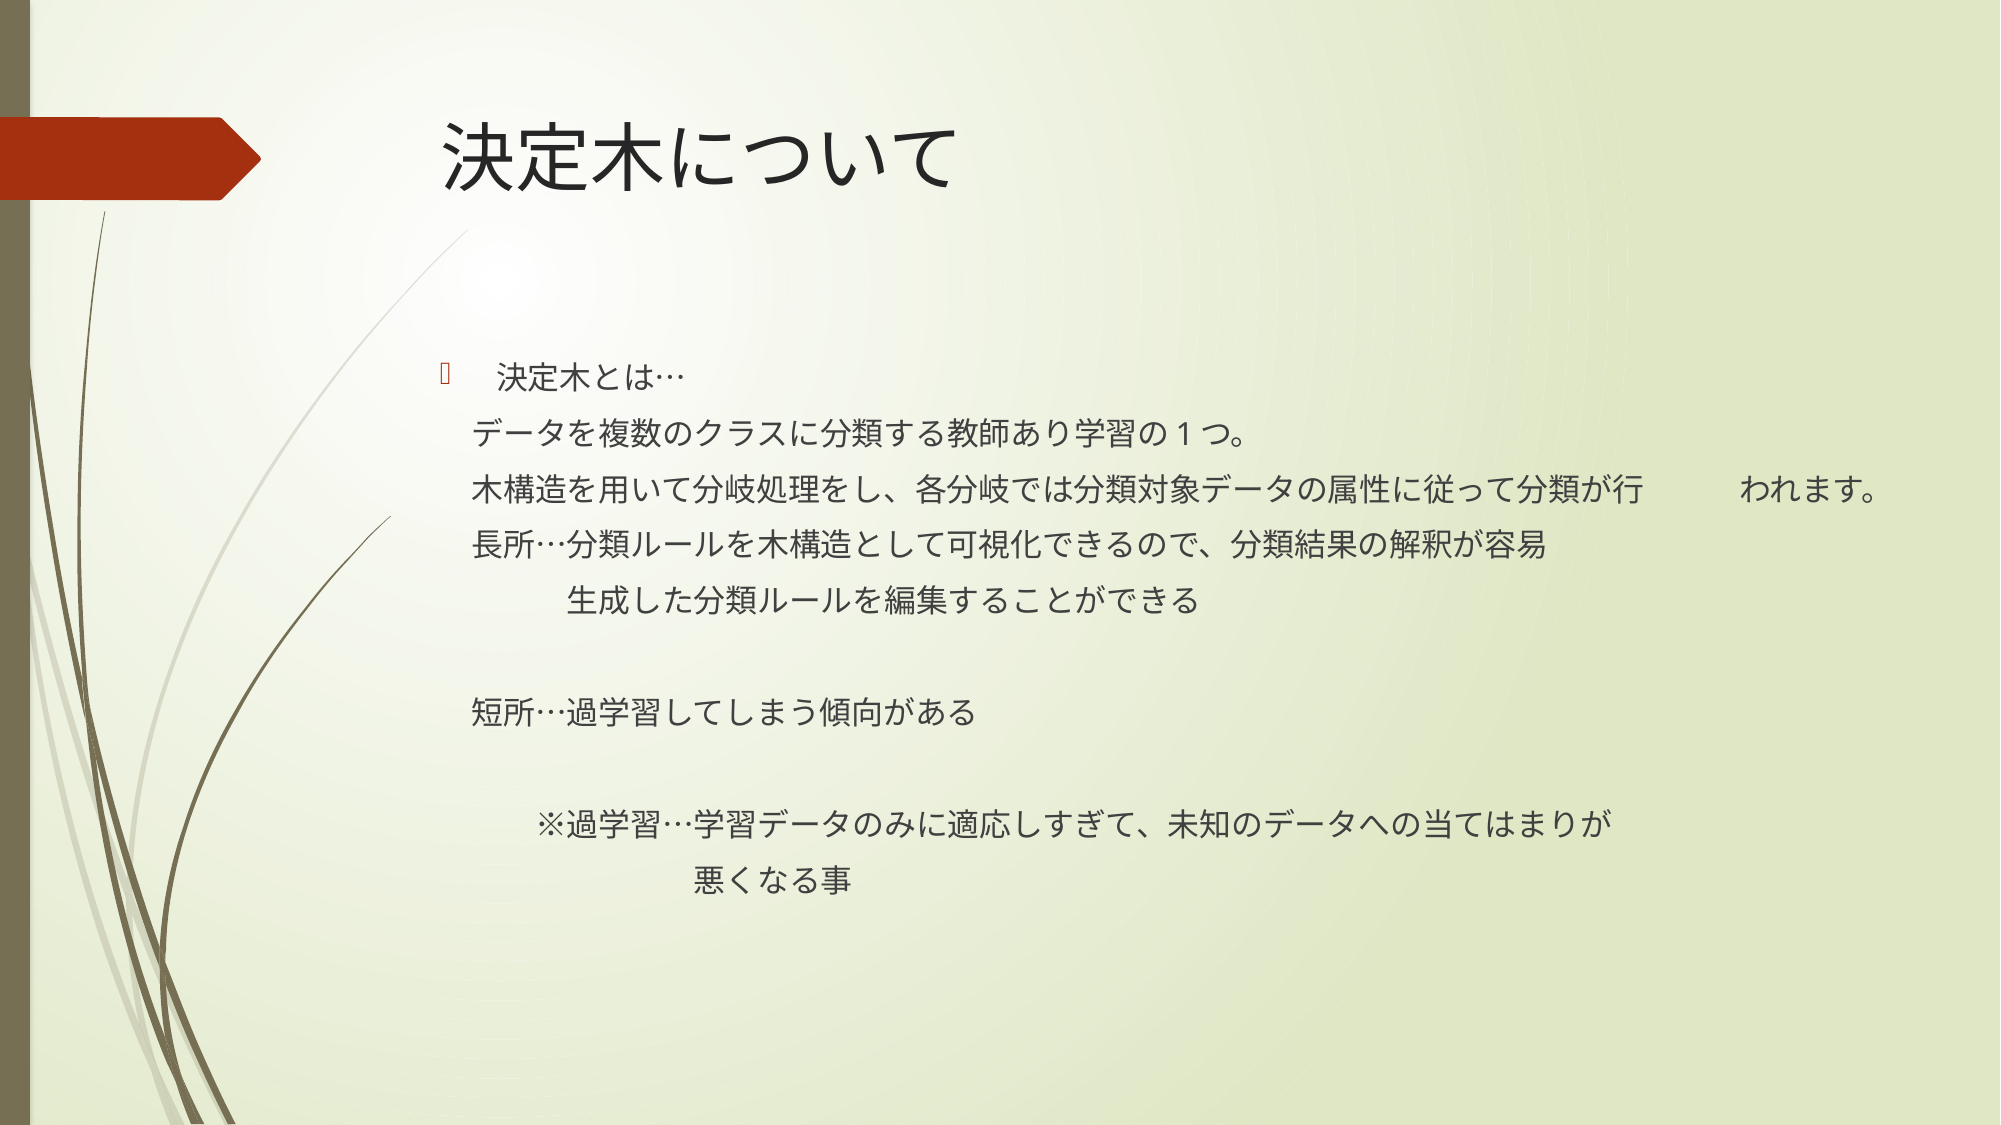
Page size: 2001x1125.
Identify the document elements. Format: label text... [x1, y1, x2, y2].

title 決定木について [425, 102, 1888, 313]
list 決定木とは… データを複数のクラスに分類する教師あり学習の1つ。 木構造を用いて分岐処理をし、各分岐では分類対象データの属性に従って分類が行 われます。 長所…分類ルールを木構造として可視化できるので、分類結果の解釈が容易 生成した分類ルールを編集することができる 短所…過学習してしまう傾向がある ※過学習…学習データのみに適応しすぎて、未知のデータへの当てはまりが 悪くなる事 [424, 350, 1888, 970]
